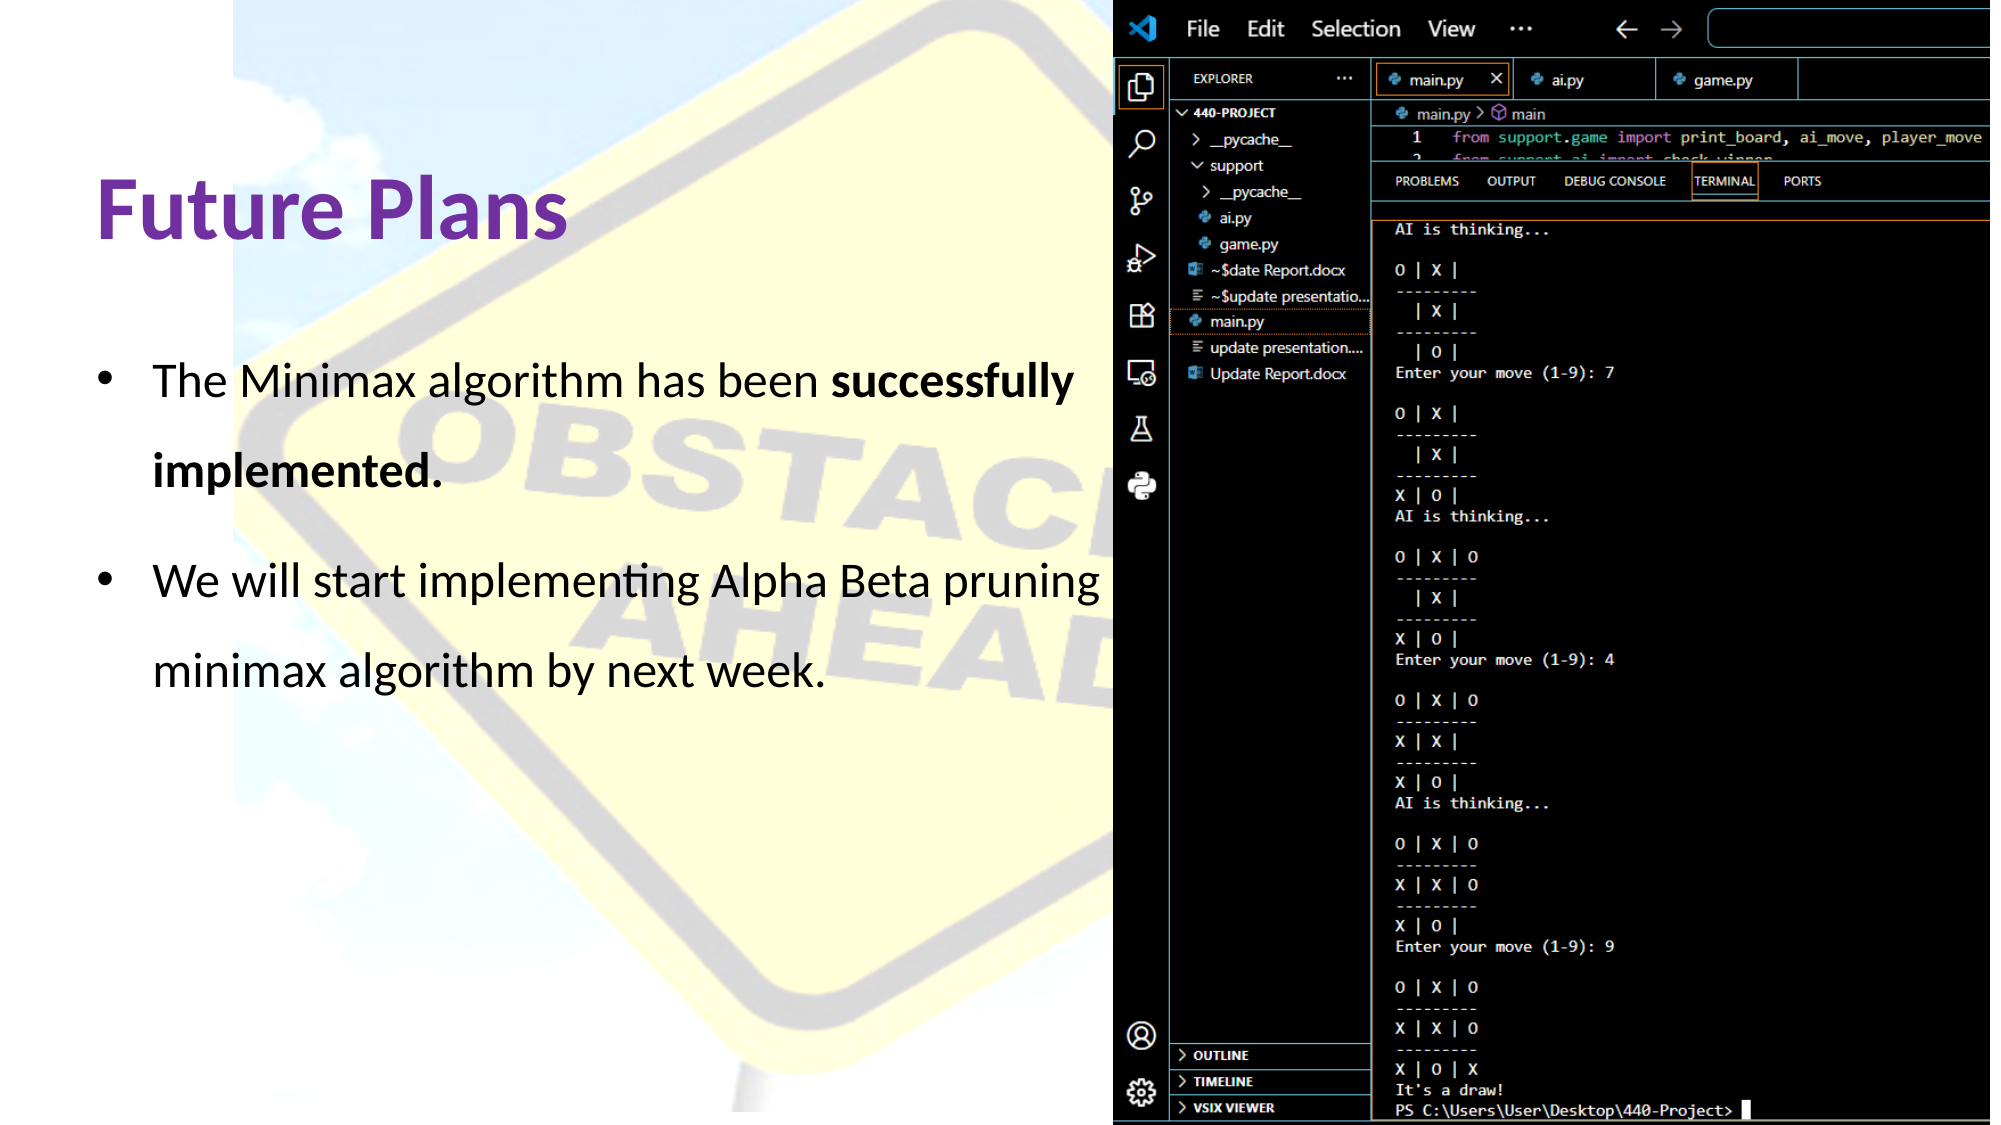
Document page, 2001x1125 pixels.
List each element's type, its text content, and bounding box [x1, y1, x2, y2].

title Future Plans [81, 101, 233, 309]
picture [233, 0, 1990, 1125]
text_box The Minimax algorithm has been successfully implemented. We will start implementing Alpha Beta pruning in the minimax algorithm by next week. [81, 309, 233, 1024]
